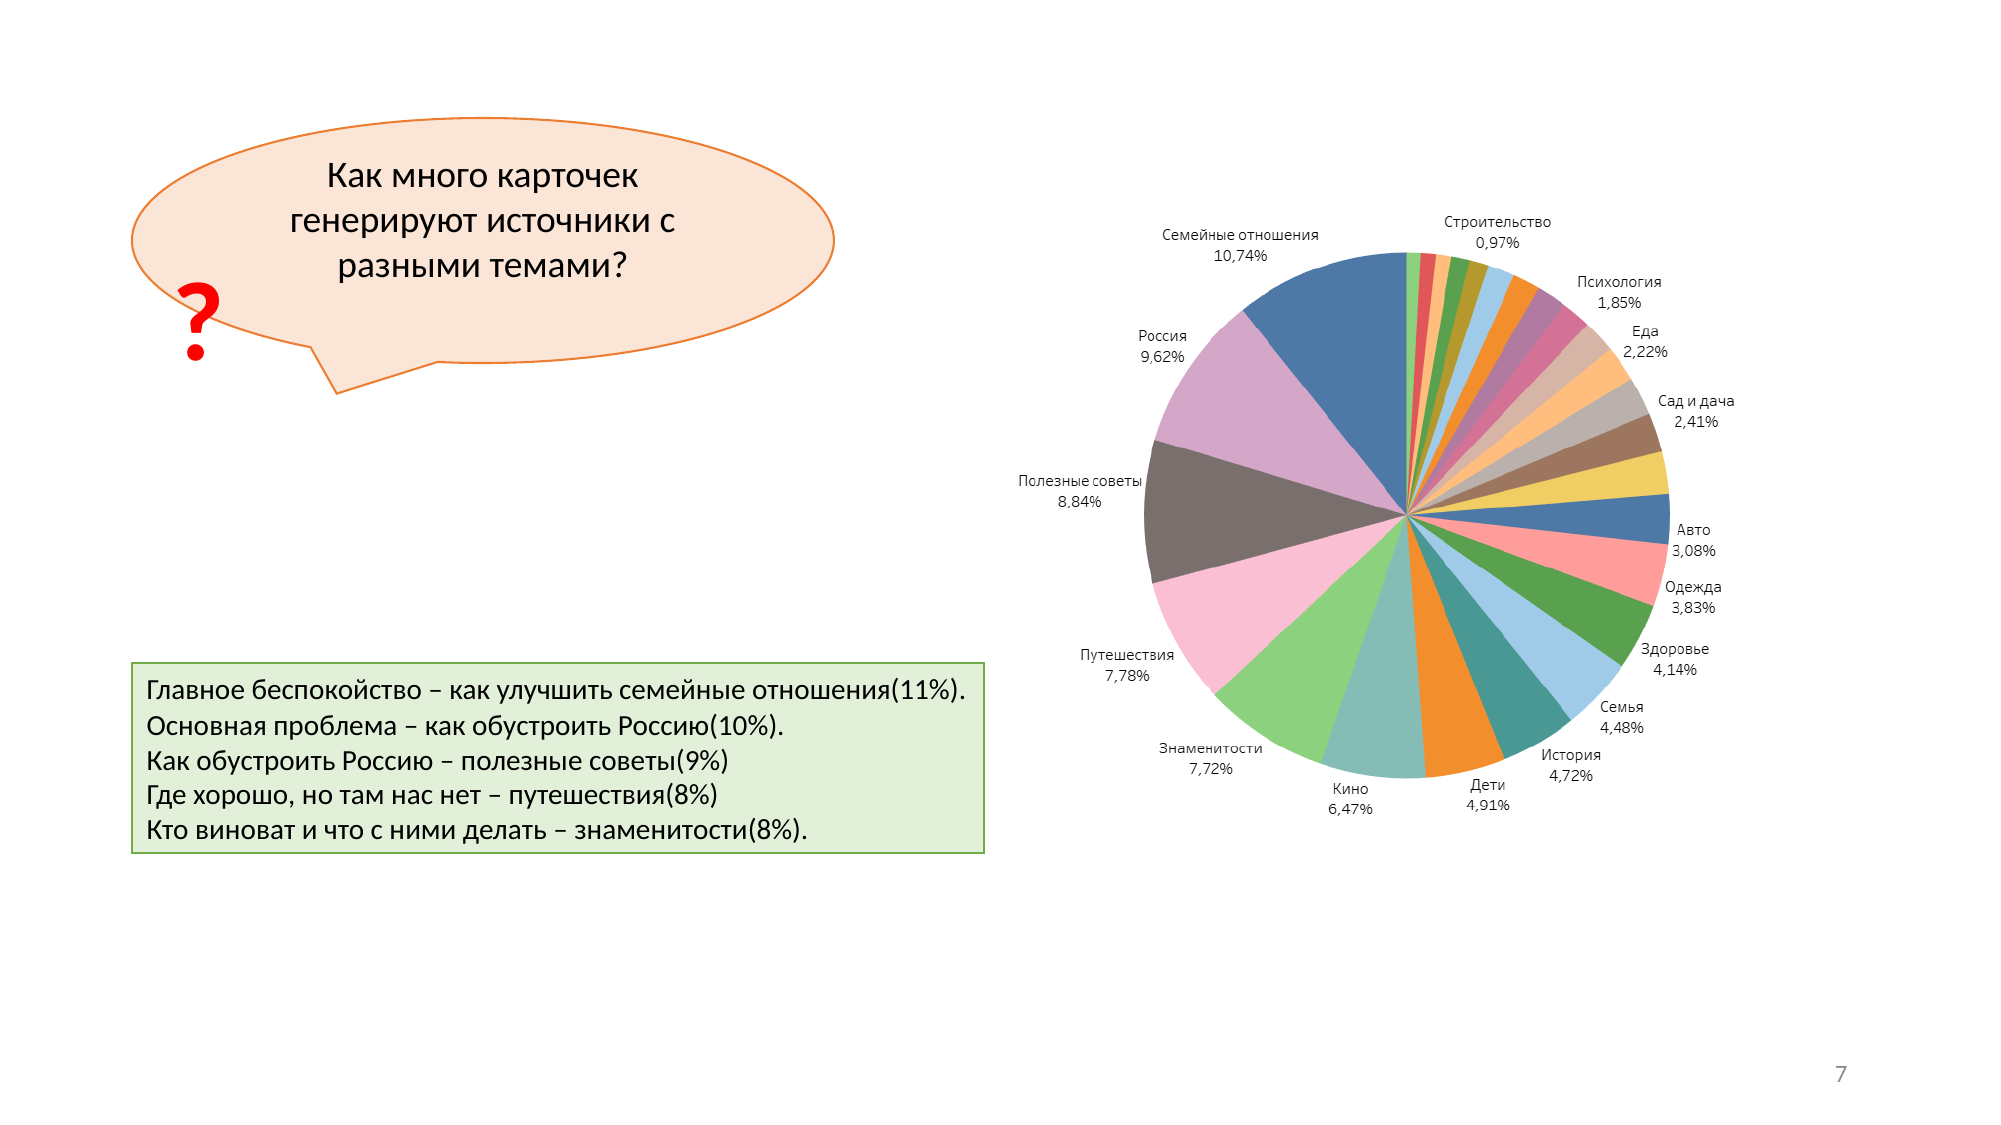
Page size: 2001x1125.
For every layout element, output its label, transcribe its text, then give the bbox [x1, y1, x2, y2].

text_box ? [157, 240, 241, 391]
slide_number 7 [1412, 1042, 1863, 1103]
picture [859, 89, 1913, 986]
text_box Как много карточек генерируют источники с разными темами? [130, 116, 835, 395]
text_box Главное беспокойство – как улучшить семейные отношения(11%). Основная проблема – как обустроить Россию(10%). Как обустроить Россию – полезные советы(9%) Где хорошо, но там нас нет – путешествия(8%) Кто виноват и что с ними делать – знаменитости(8%). [131, 662, 859, 854]
